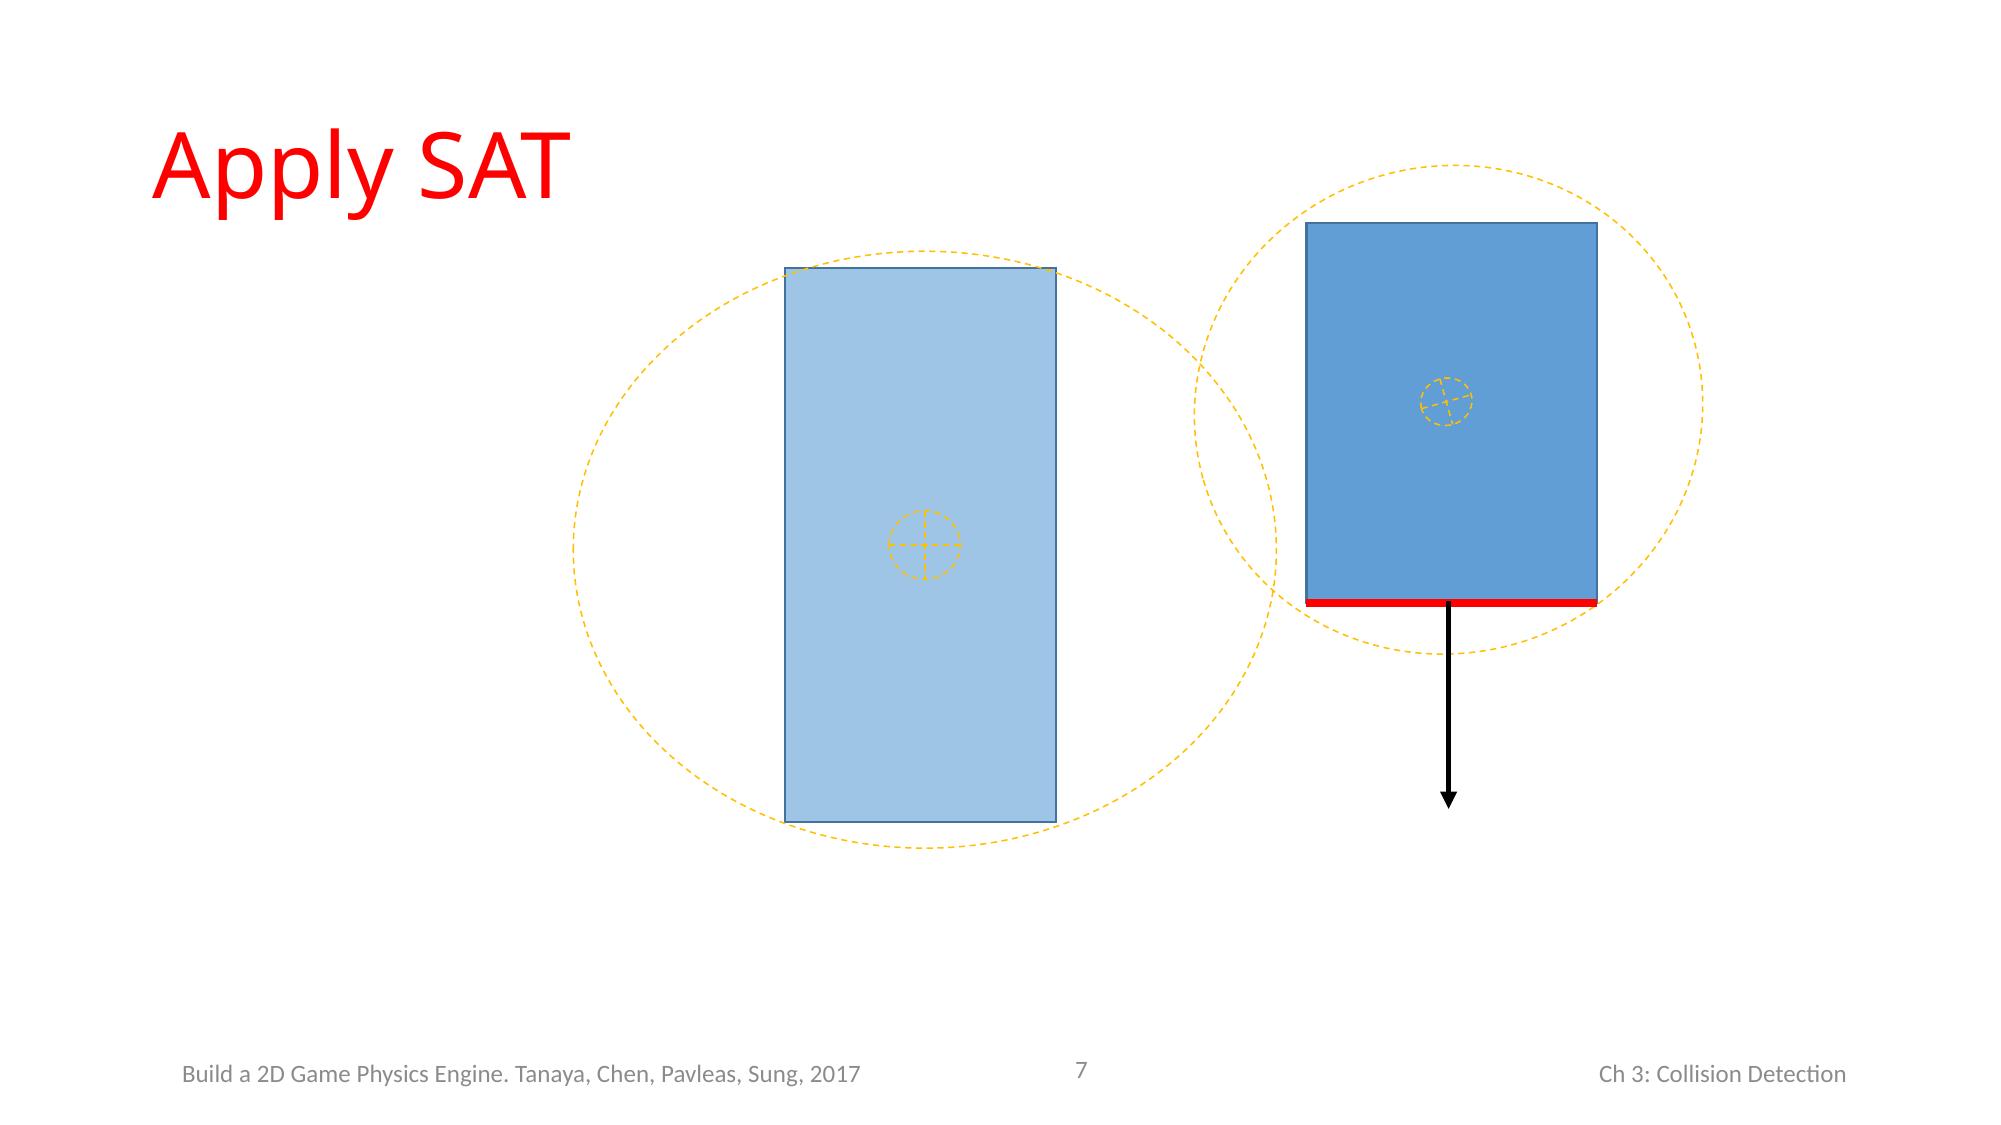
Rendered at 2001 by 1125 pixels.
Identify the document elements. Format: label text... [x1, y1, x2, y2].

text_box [573, 251, 1277, 849]
title Apply SAT [137, 59, 1863, 278]
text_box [1193, 166, 1704, 654]
